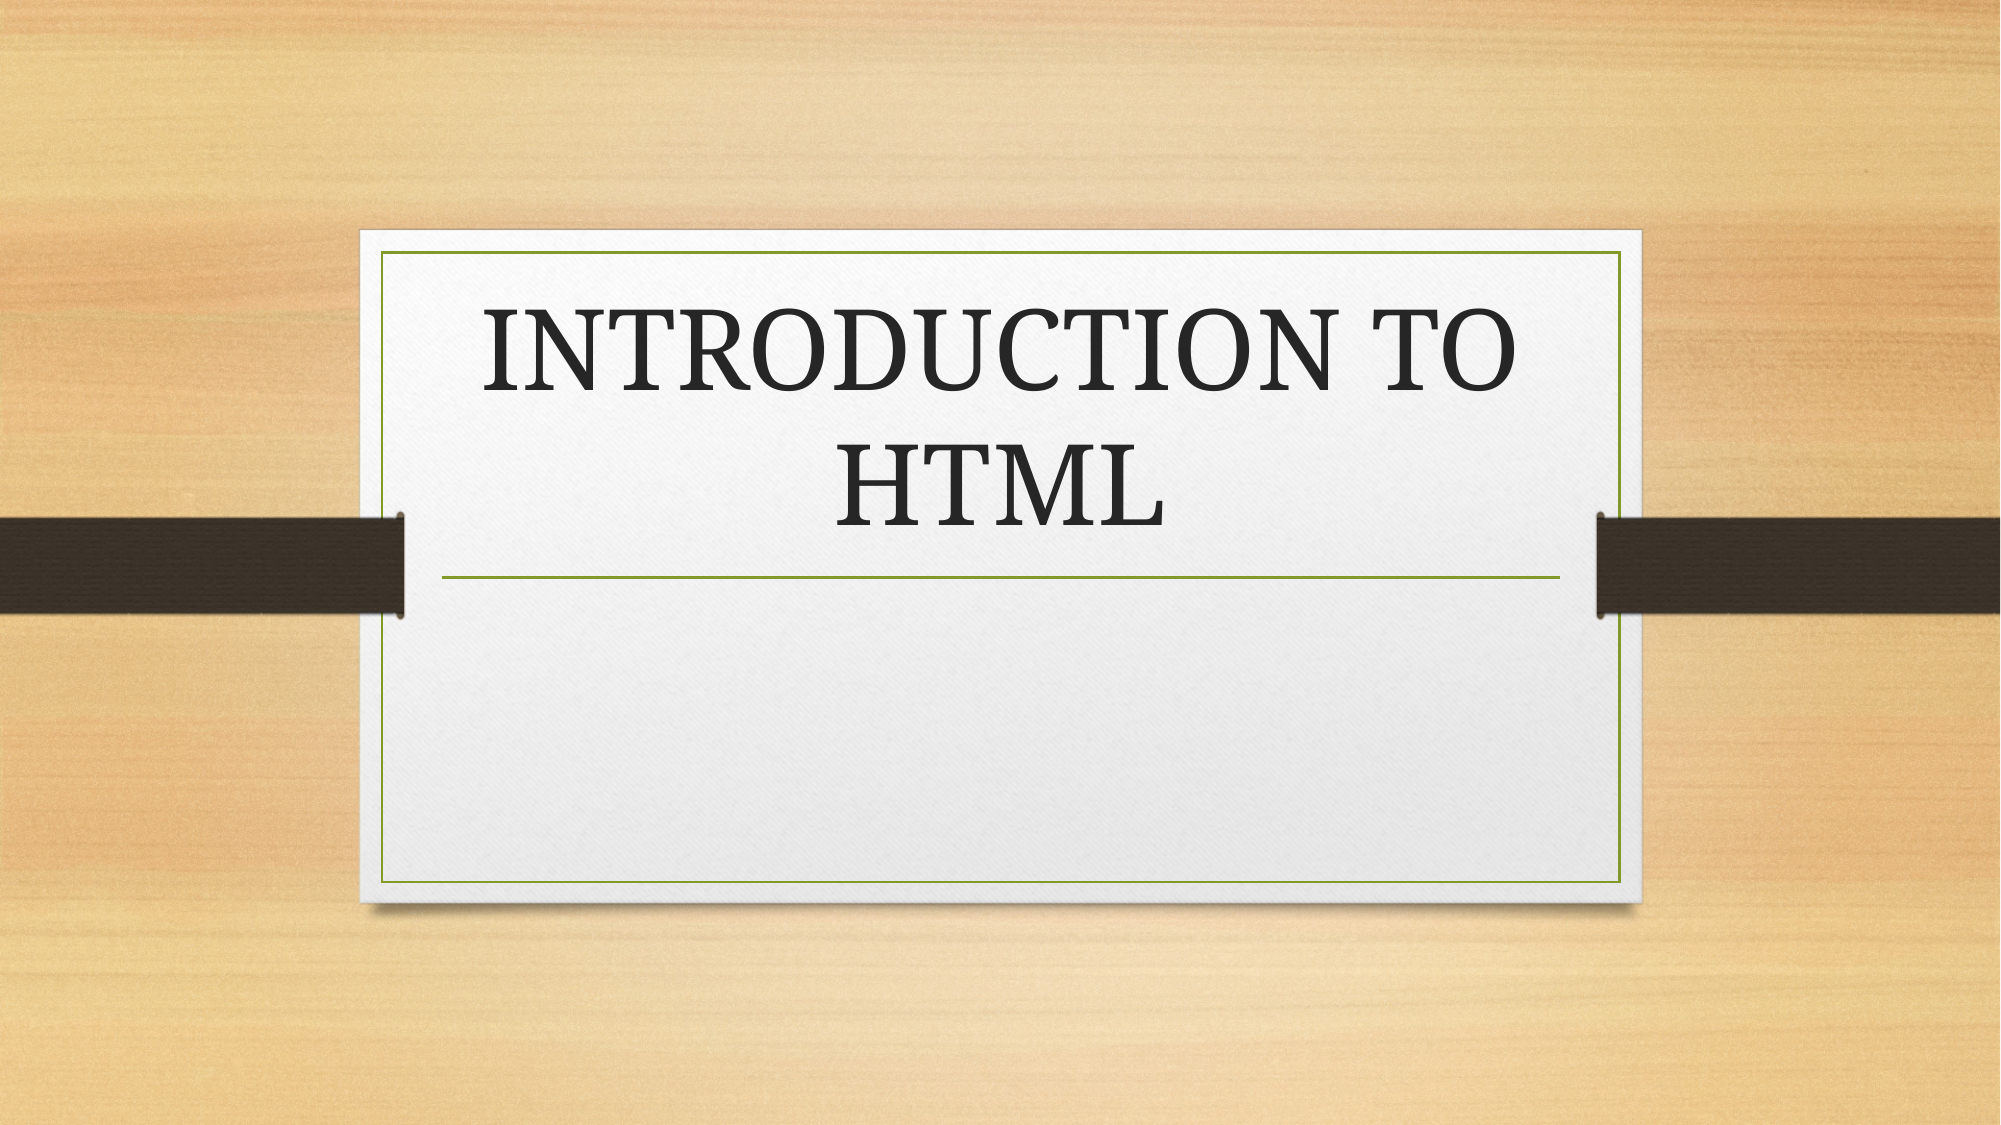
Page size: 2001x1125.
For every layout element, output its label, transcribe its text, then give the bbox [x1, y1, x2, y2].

title INTRODUCTION TO HTML [441, 306, 1560, 556]
picture [0, 0, 2001, 1125]
